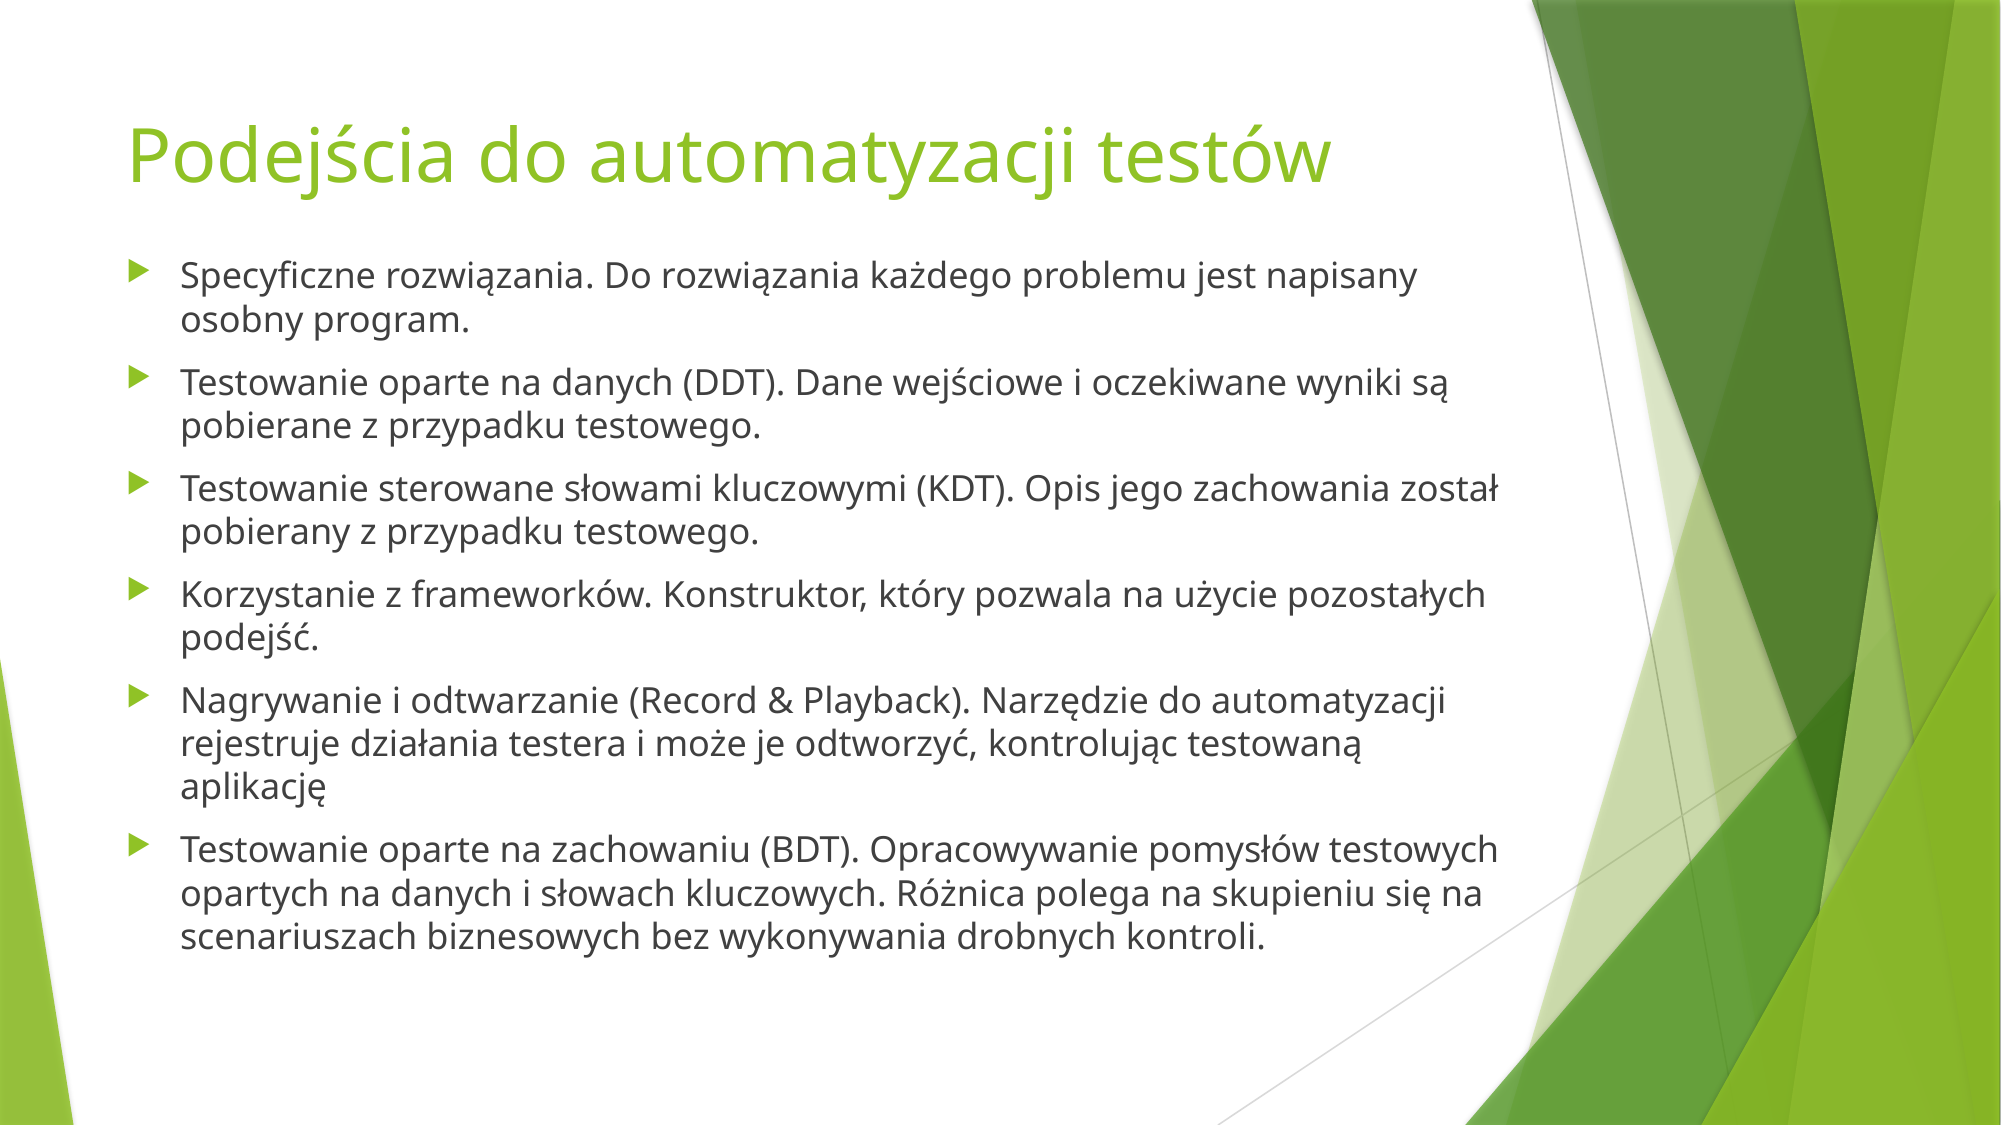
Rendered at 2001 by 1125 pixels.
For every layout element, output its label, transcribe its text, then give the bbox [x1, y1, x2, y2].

list Specyficzne rozwiązania. Do rozwiązania każdego problemu jest napisany osobny program. Testowanie oparte na danych (DDT). Dane wejściowe i oczekiwane wyniki są pobierane z przypadku testowego. Testowanie sterowane słowami kluczowymi (KDT). Opis jego zachowania został pobierany z przypadku testowego. Korzystanie z frameworków. Konstruktor, który pozwala na użycie pozostałych podejść. Nagrywanie i odtwarzanie (Record & Playback). Narzędzie do automatyzacji rejestruje działania testera i może je odtworzyć, kontrolując testowaną aplikację Testowanie oparte na zachowaniu (BDT). Opracowywanie pomysłów testowych opartych na danych i słowach kluczowych. Różnica polega na skupieniu się na scenariuszach biznesowych bez wykonywania drobnych kontroli. [111, 245, 1522, 991]
title Podejścia do automatyzacji testów [111, 99, 1522, 245]
